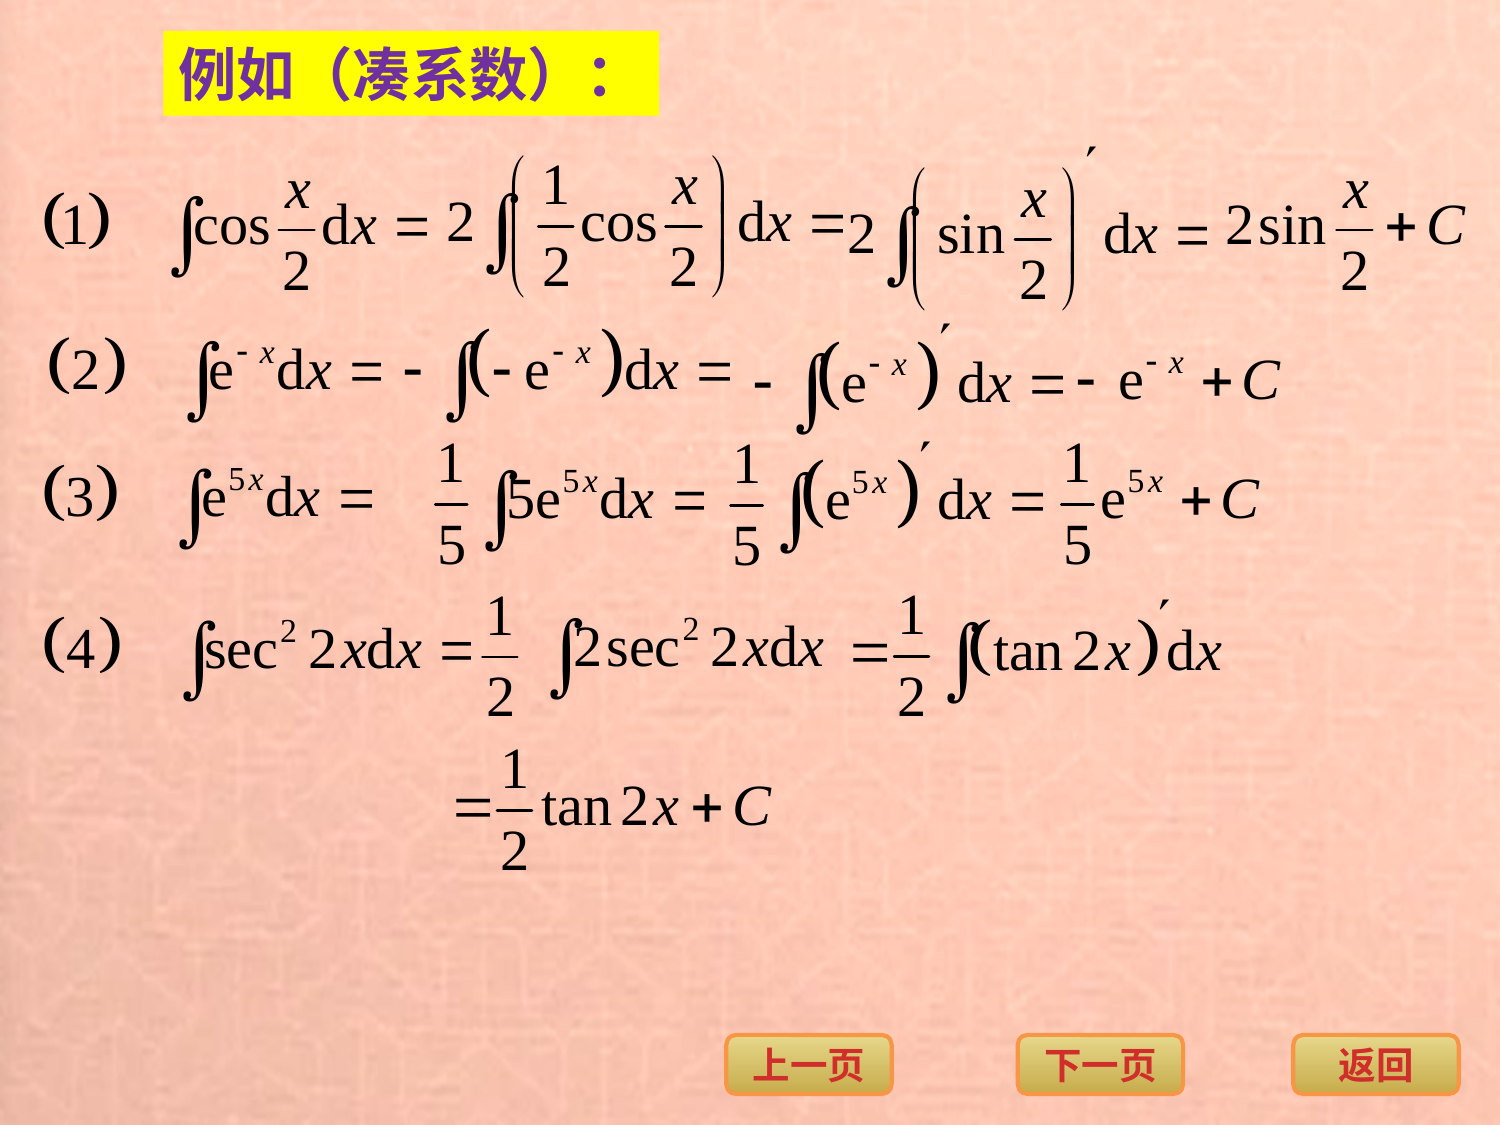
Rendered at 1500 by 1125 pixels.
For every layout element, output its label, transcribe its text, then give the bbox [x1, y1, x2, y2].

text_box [40, 605, 472, 702]
picture [0, 1, 1500, 1125]
text_box 例如（凑系数）： [163, 30, 659, 116]
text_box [442, 149, 839, 305]
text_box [45, 326, 381, 423]
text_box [430, 433, 705, 572]
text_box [844, 136, 1208, 317]
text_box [1222, 158, 1471, 295]
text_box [41, 454, 372, 551]
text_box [844, 585, 1226, 722]
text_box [726, 432, 1044, 573]
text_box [1073, 343, 1289, 407]
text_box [1056, 433, 1266, 572]
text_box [478, 585, 523, 722]
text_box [399, 326, 730, 423]
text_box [537, 603, 830, 701]
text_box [447, 739, 777, 876]
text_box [749, 314, 1063, 436]
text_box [40, 158, 427, 295]
